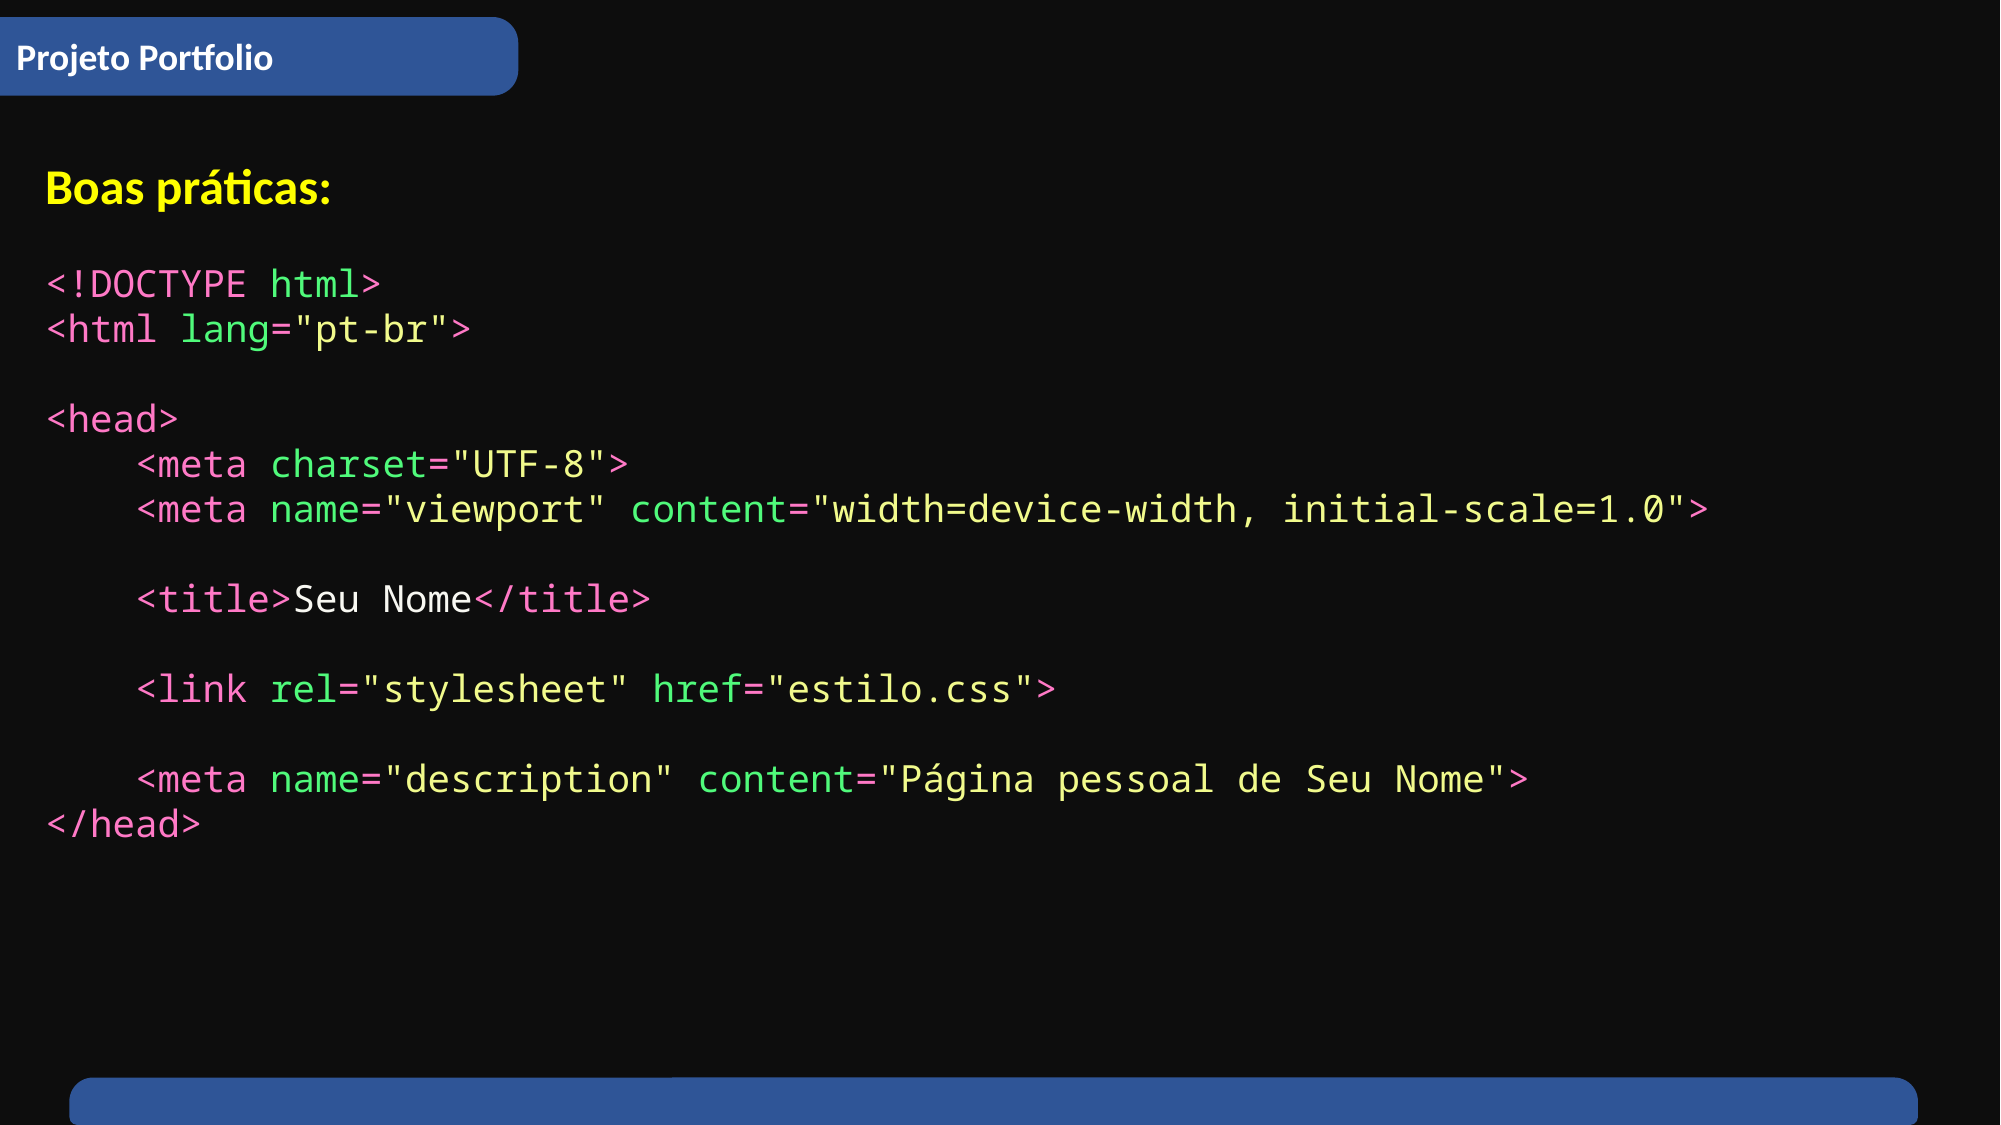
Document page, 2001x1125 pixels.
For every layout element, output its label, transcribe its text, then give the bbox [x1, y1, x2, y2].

text_box <!DOCTYPE html> <html lang="pt-br"> <head> <meta charset="UTF-8"> <meta name="viewport" content="width=device-width, initial-scale=1.0"> <title>Seu Nome</title> <link rel="stylesheet" href="estilo.css"> <meta name="description" content="Página pessoal de Seu Nome"> </head> [30, 253, 1981, 943]
text_box Boas práticas: [30, 147, 2000, 222]
text_box [0, 15, 520, 97]
text_box [68, 1076, 1919, 1125]
text_box Projeto Portfolio [1, 25, 289, 86]
